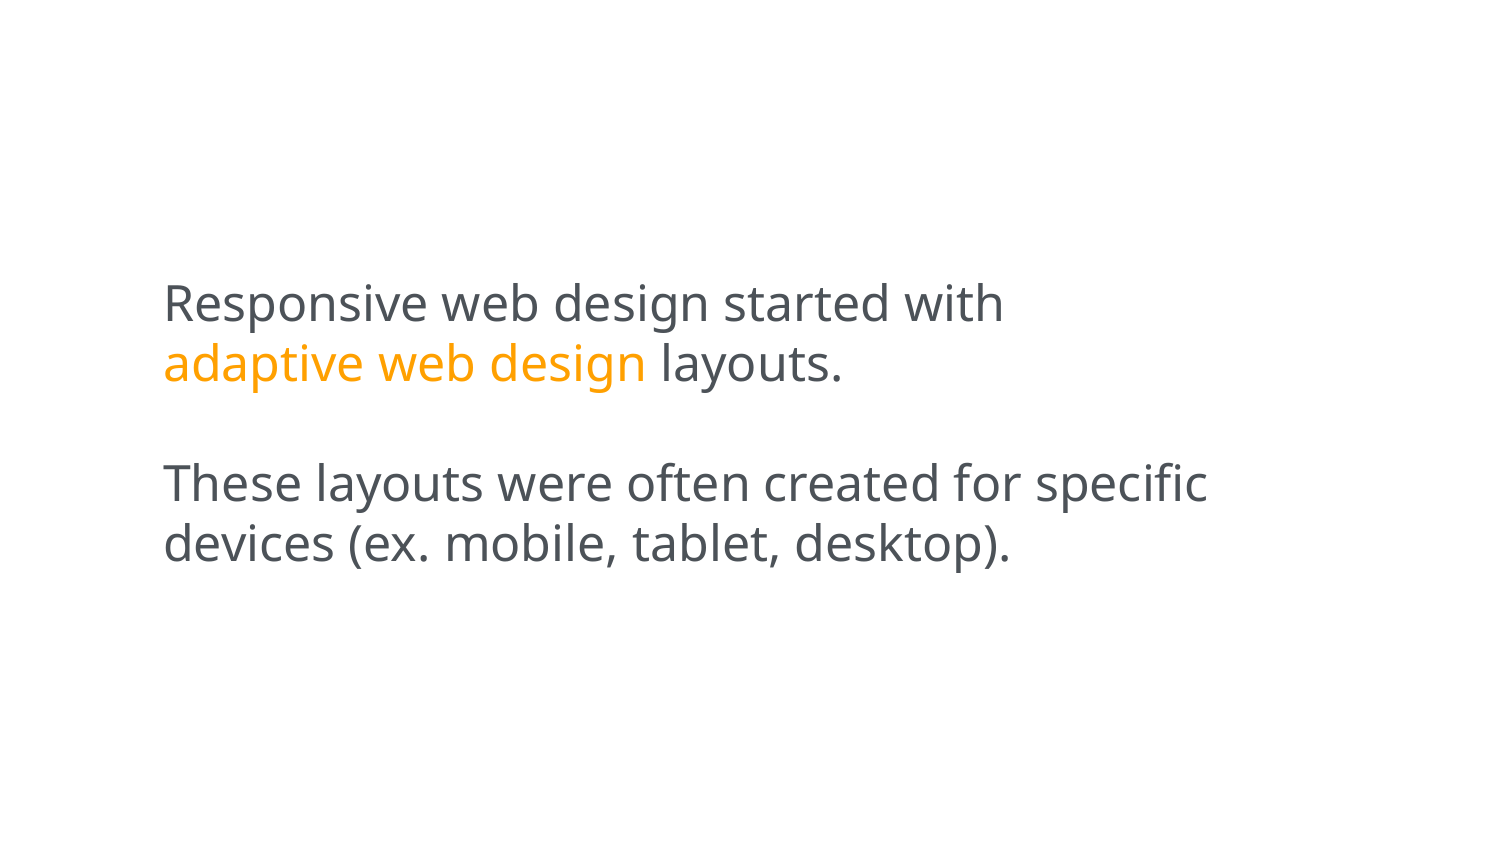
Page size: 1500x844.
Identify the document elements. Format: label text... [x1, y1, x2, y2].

text_box Responsive web design started with adaptive web design layouts. These layouts were often created for specific devices (ex. mobile, tablet, desktop). [148, 190, 1352, 654]
